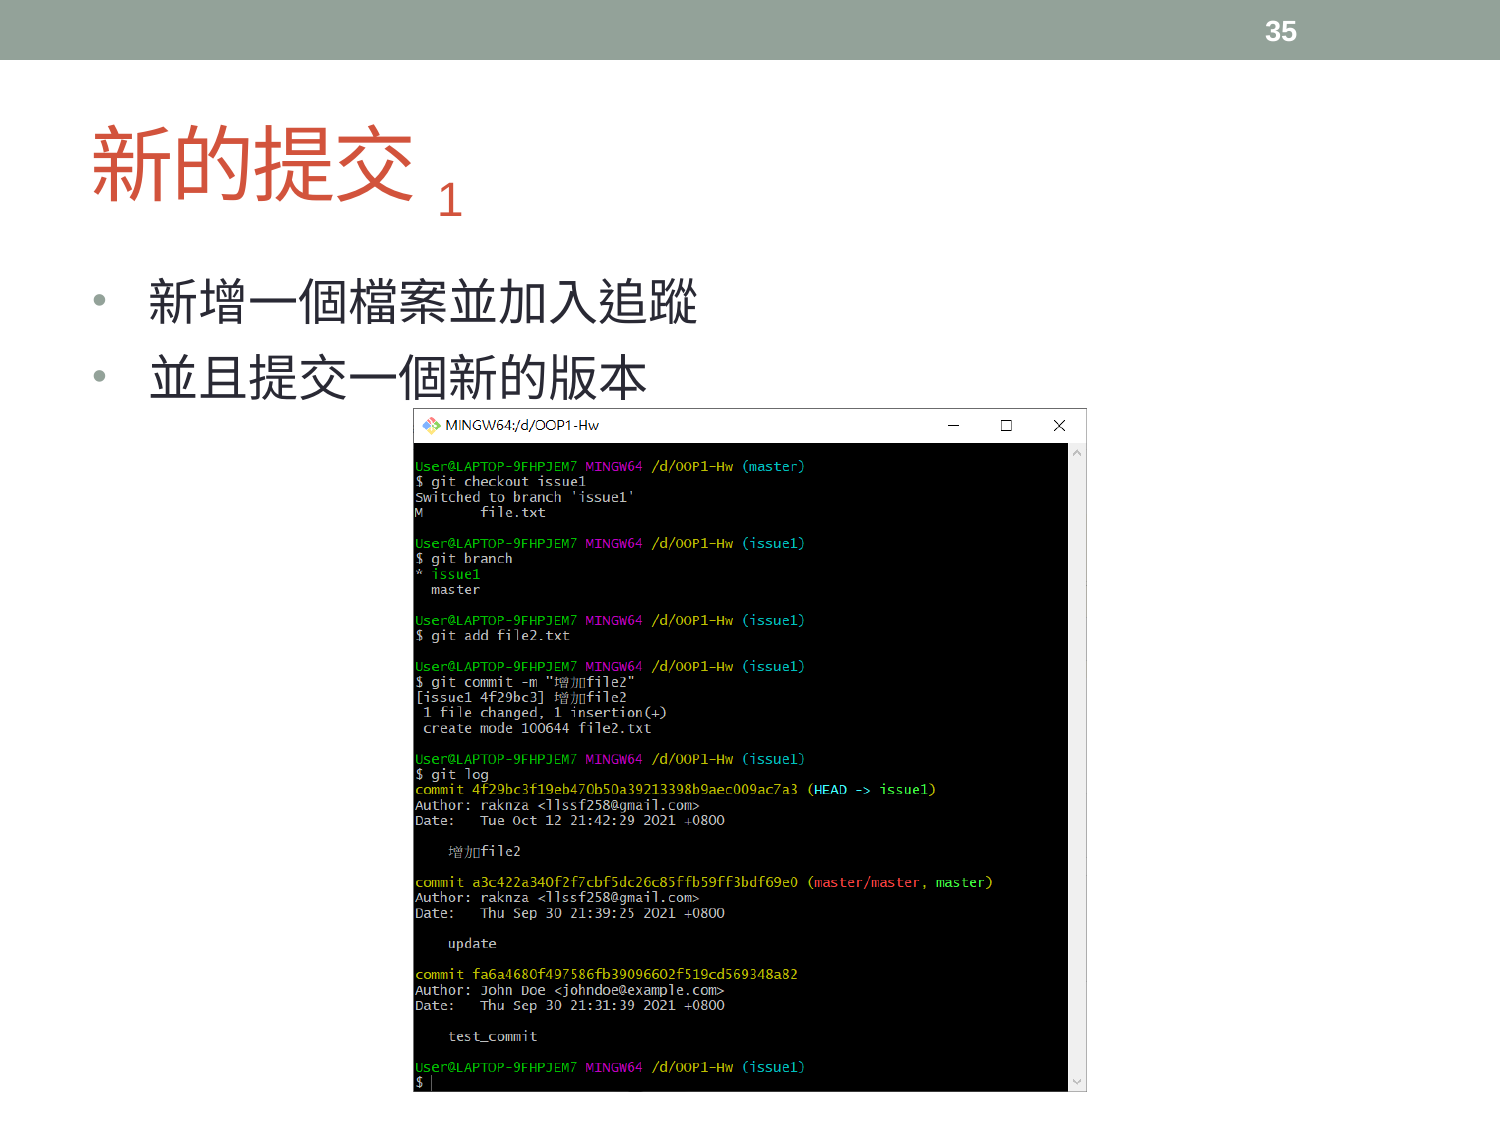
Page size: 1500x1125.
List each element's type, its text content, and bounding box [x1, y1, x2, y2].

list 新增一個檔案並加入追蹤 並且提交一個新的版本 [75, 262, 1425, 1063]
slide_number 35 [1250, 3, 1425, 57]
picture [413, 408, 1087, 1092]
title 新的提交1 [75, 87, 1425, 250]
